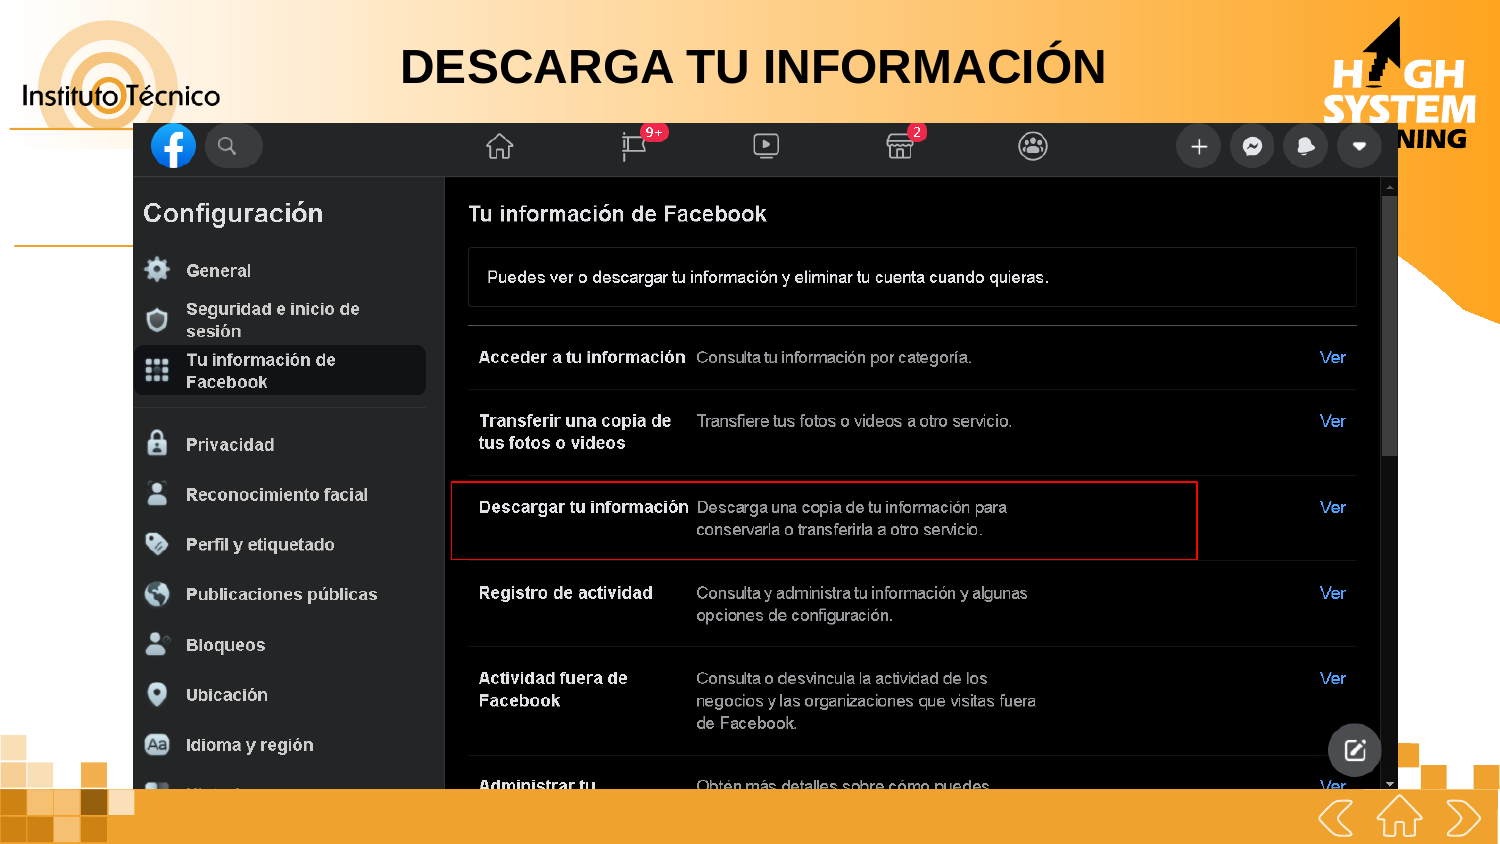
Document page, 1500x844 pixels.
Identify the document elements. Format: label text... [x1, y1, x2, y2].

text_box DESCARGA TU INFORMACIÓN [385, 20, 1172, 108]
picture [3, 67, 1398, 790]
